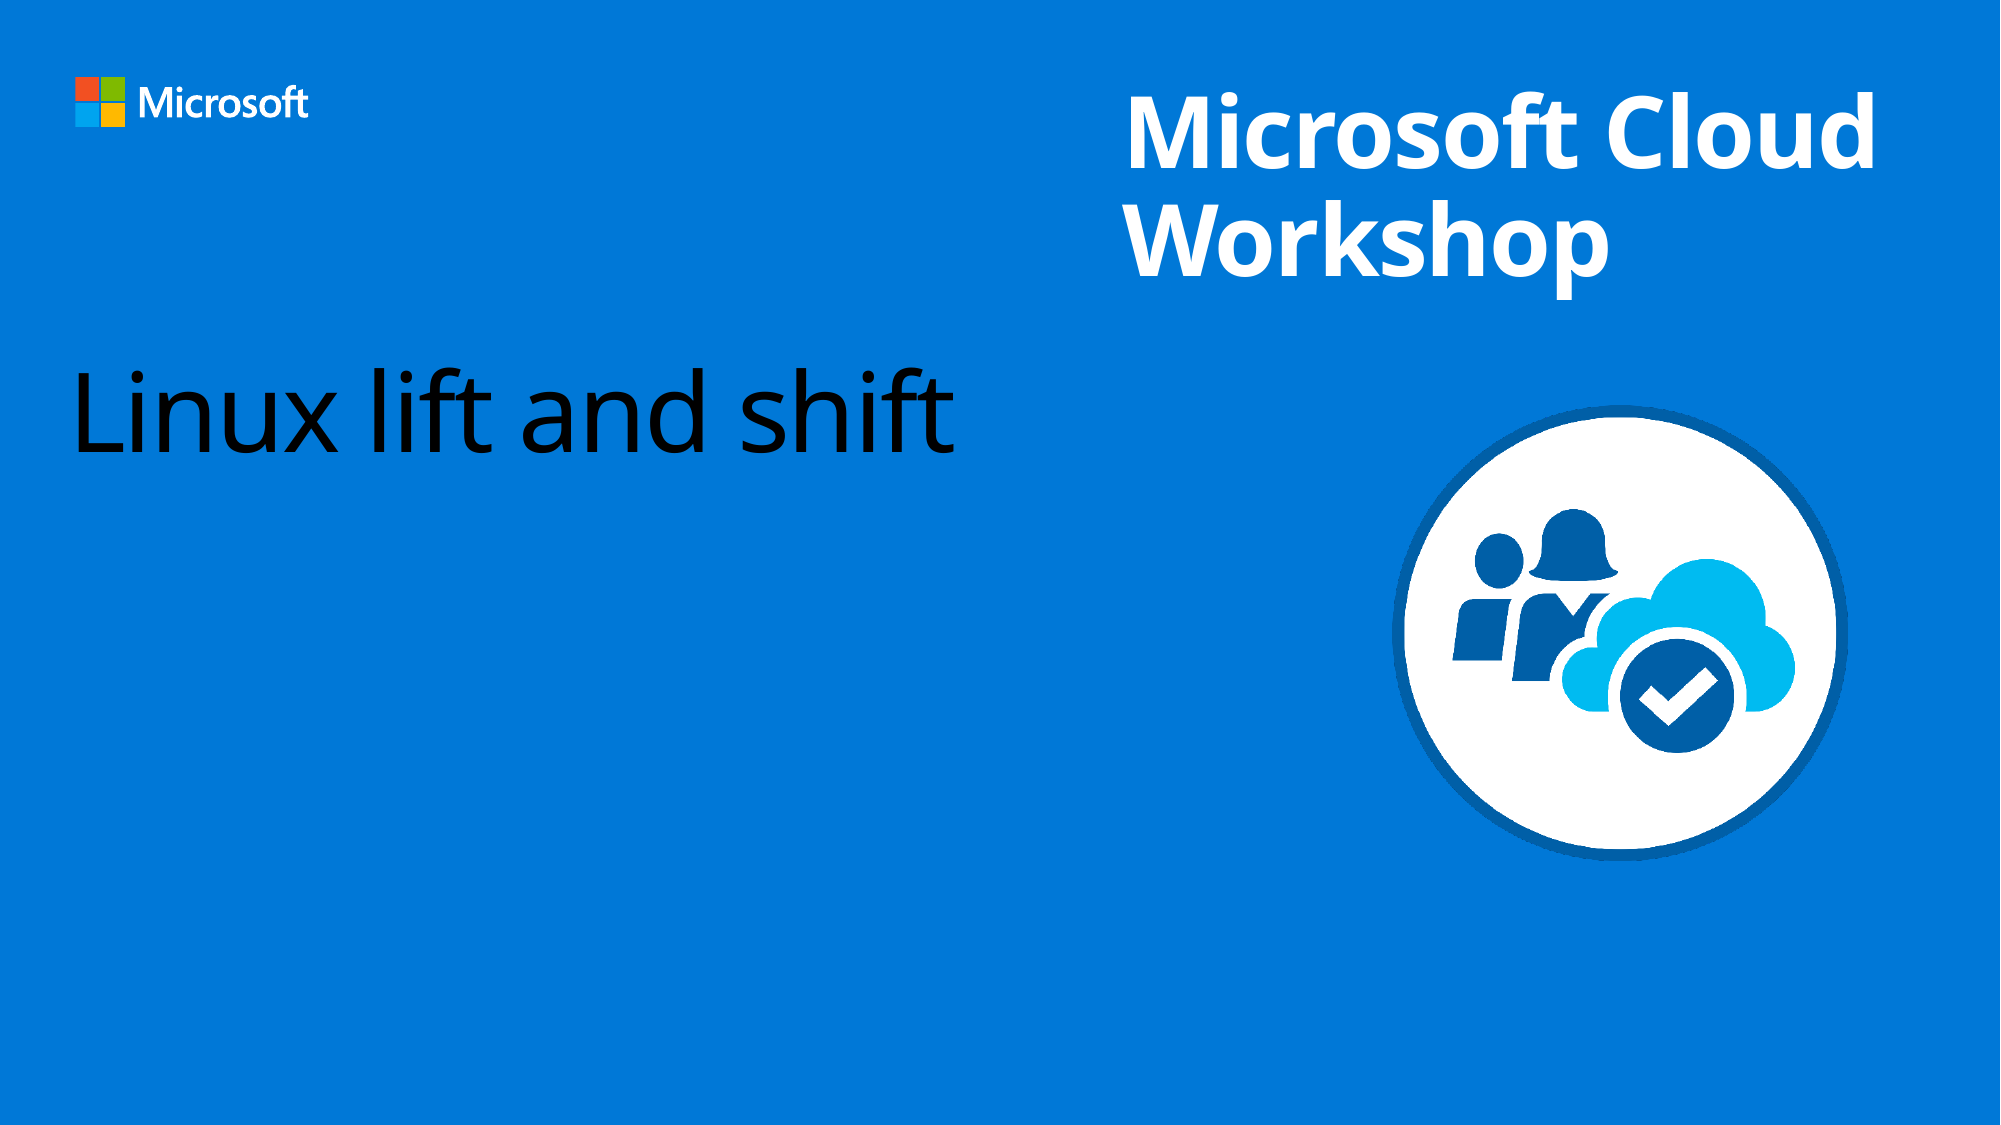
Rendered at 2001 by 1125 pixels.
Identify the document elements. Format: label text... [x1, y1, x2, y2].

picture [1392, 405, 1848, 861]
title Linux lift and shift [44, 341, 1221, 490]
